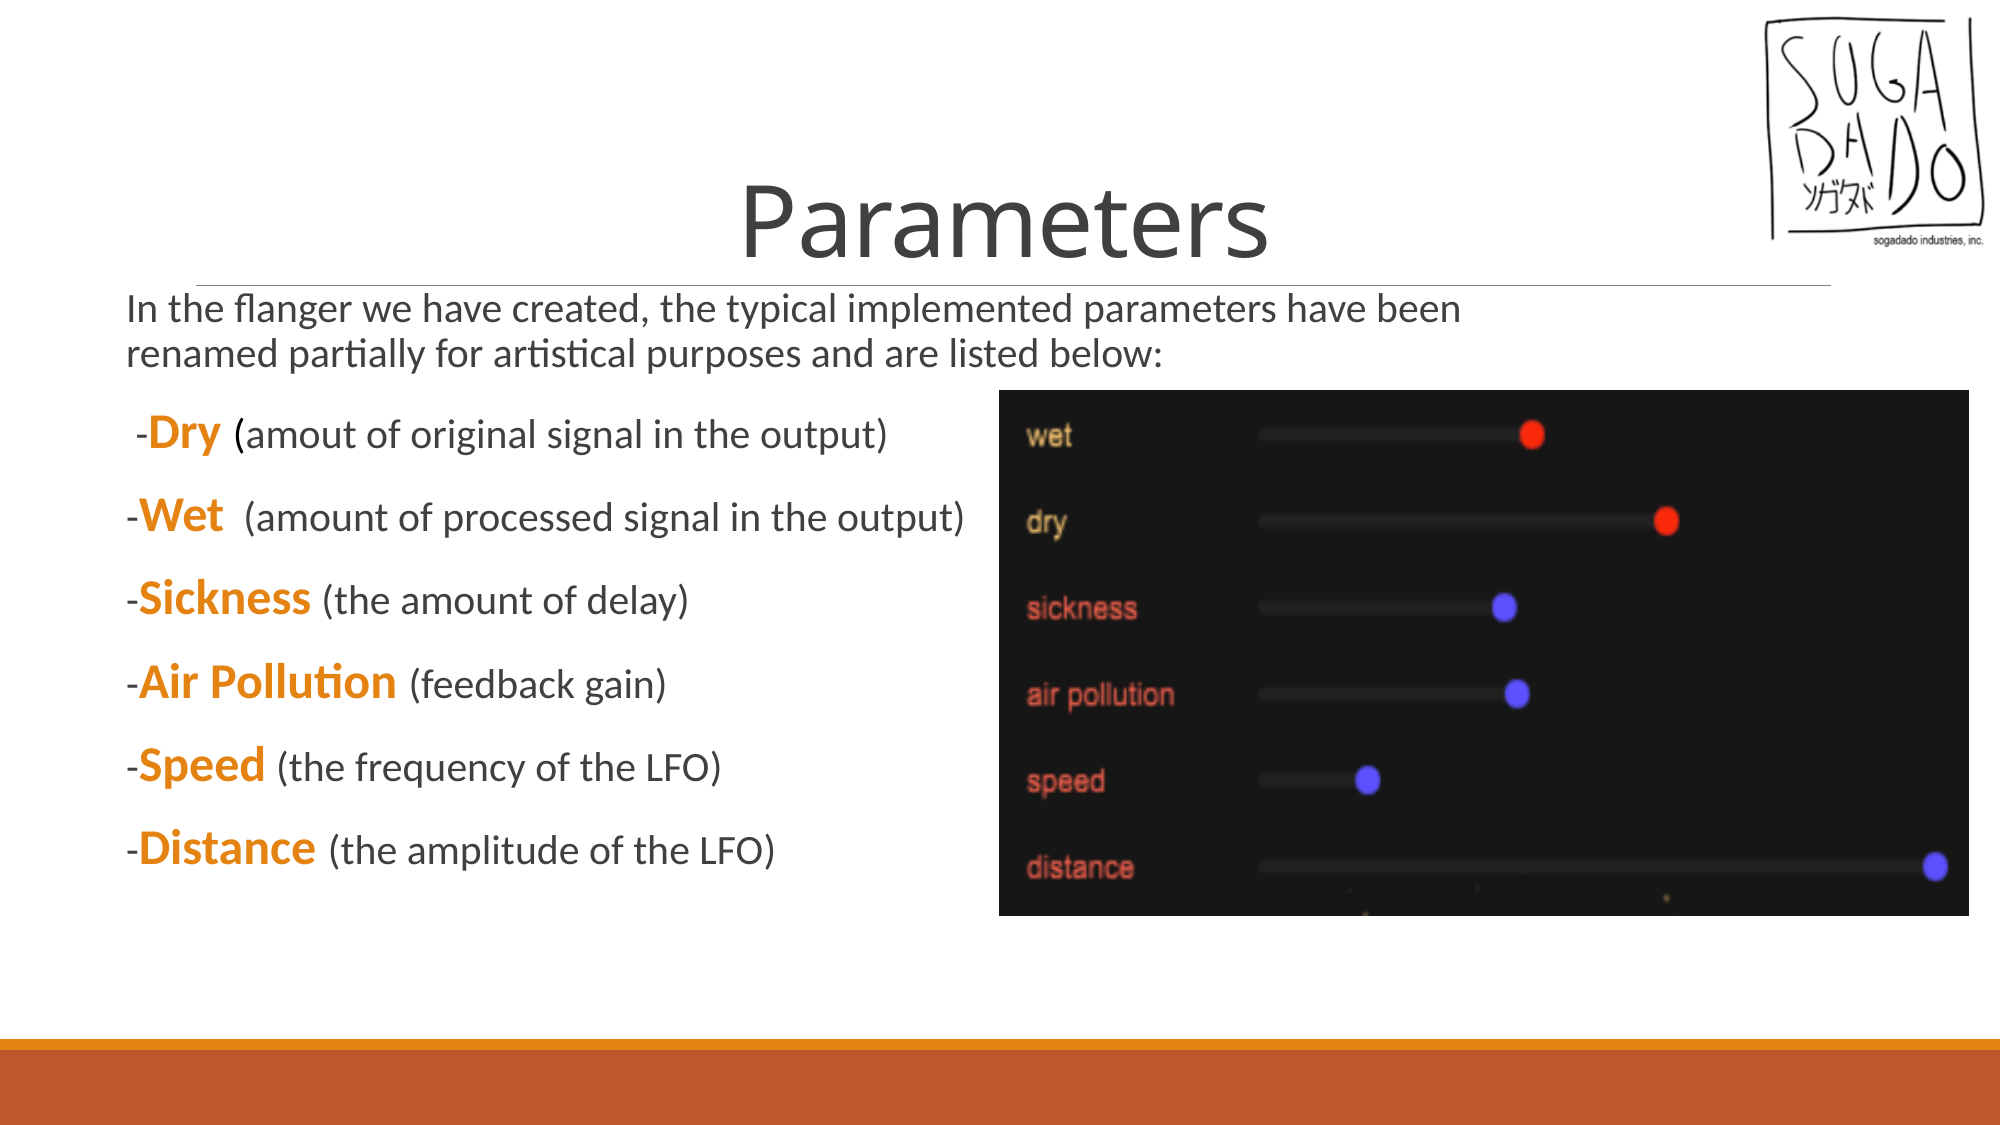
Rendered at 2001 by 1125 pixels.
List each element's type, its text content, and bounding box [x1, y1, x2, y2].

title Parameters [180, 47, 1830, 285]
picture [999, 389, 1970, 916]
list In the flanger we have created, the typical implemented parameters have been renamed partially for artistical purposes and are listed below: -Dry (amout of original signal in the output) -Wet (amount of processed signal in the output) -Sickness (the amount of delay) -Air Pollution (feedback gain) -Speed (the frequency of the LFO) -Distance (the amplitude of the LFO) [111, 278, 1522, 916]
picture [1748, 6, 2000, 261]
